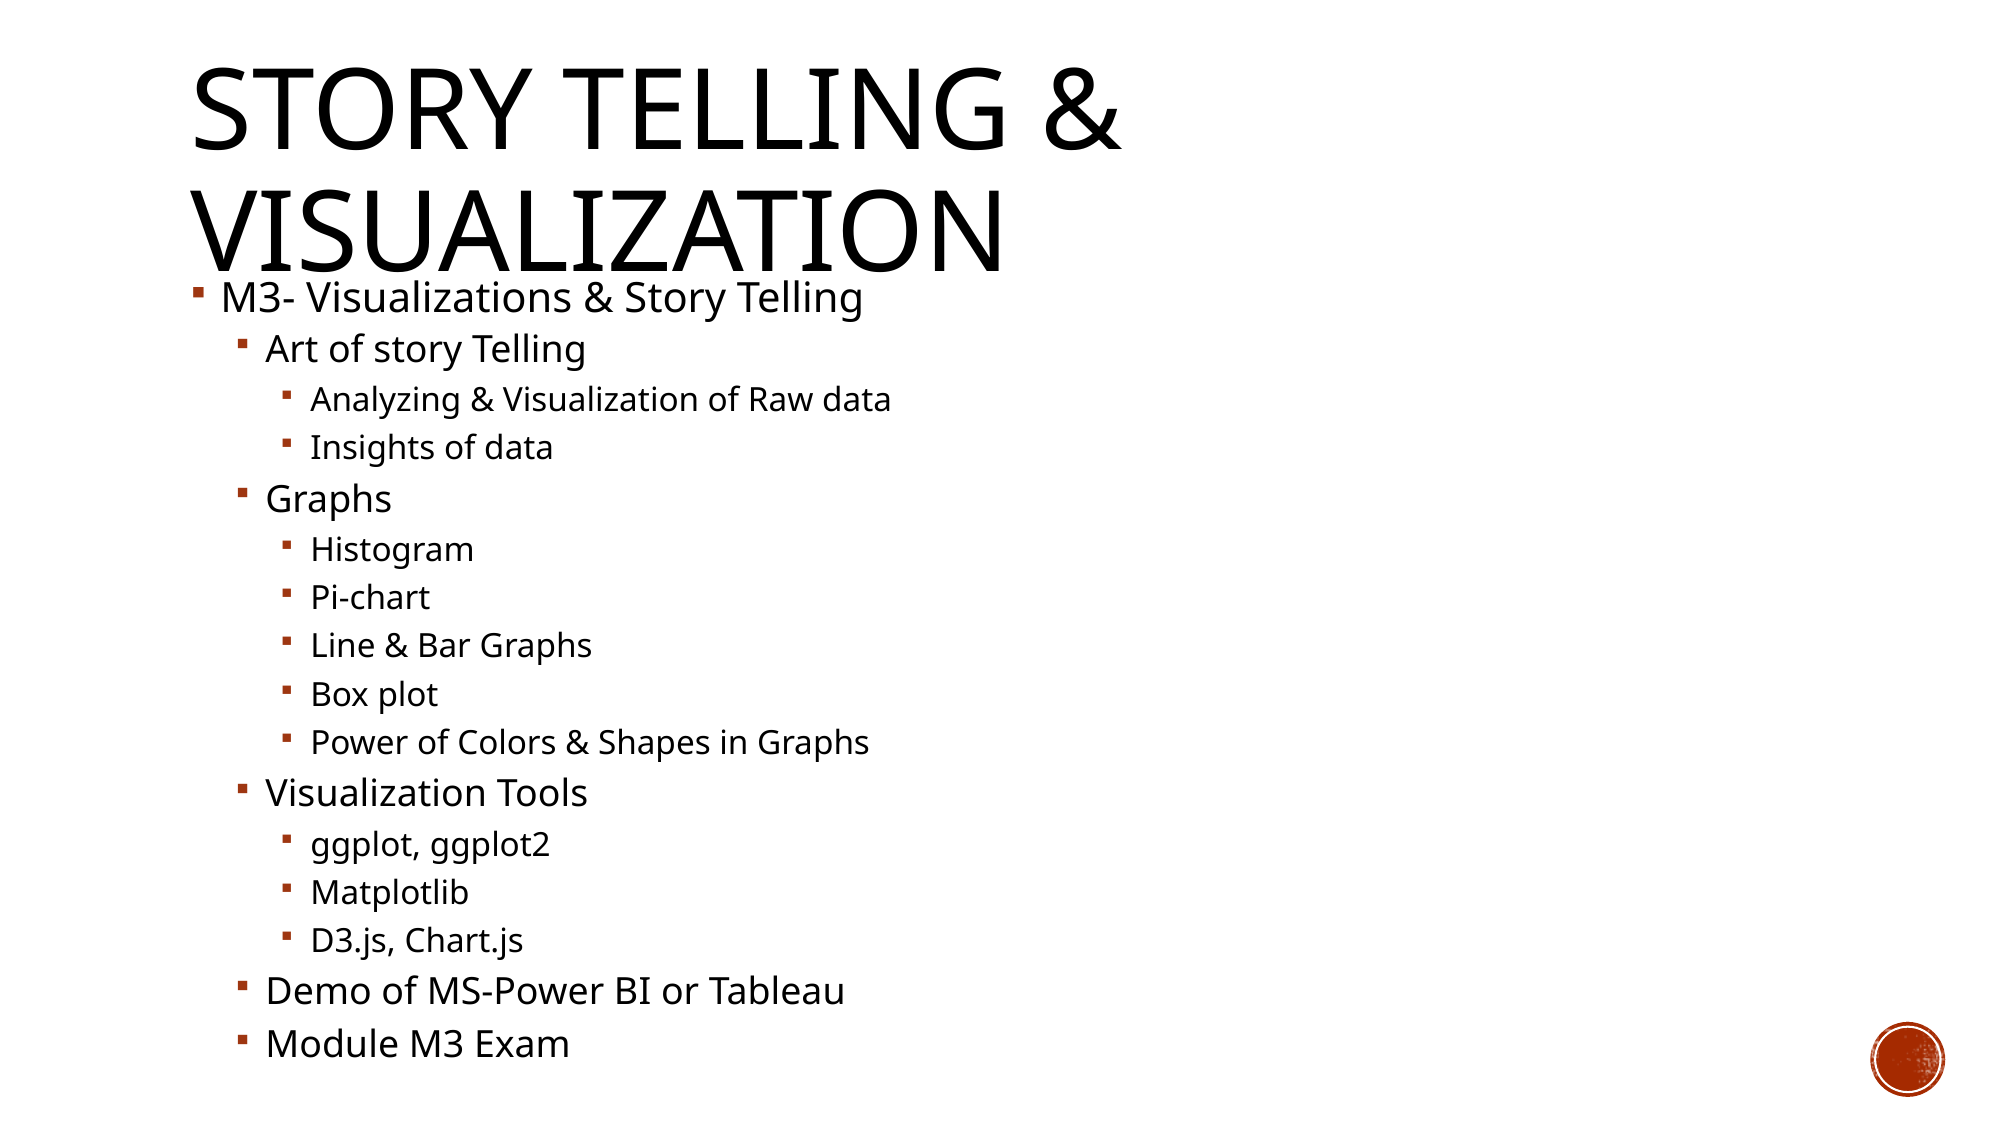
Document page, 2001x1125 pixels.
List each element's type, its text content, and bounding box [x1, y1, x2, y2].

title Story Telling & Visualization [175, 79, 1826, 269]
list M3- Visualizations & Story Telling Art of story Telling Analyzing & Visualization of Raw data Insights of data Graphs Histogram Pi-chart Line & Bar Graphs Box plot Power of Colors & Shapes in Graphs Visualization Tools ggplot, ggplot2 Matplotlib D3.js, Chart.js Demo of MS-Power BI or Tableau Module M3 Exam [175, 269, 1826, 1100]
